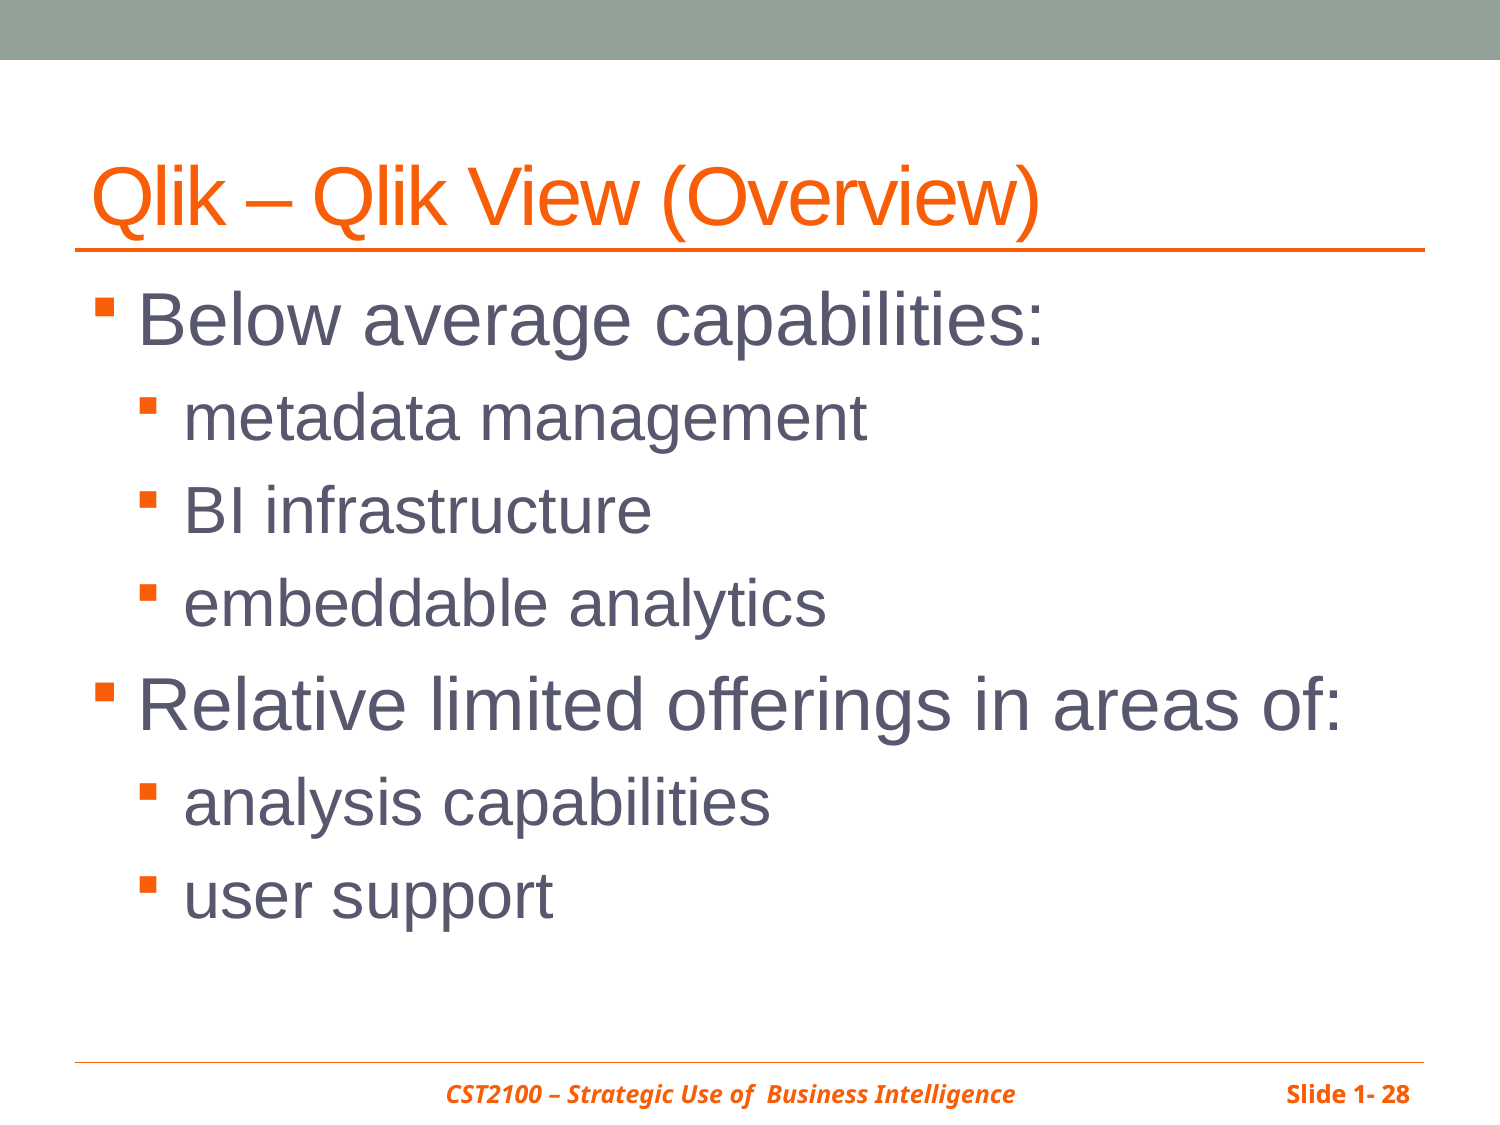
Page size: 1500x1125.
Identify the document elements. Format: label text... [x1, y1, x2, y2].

title Qlik – Qlik View (Overview) [75, 60, 1425, 250]
list Below average capabilities: metadata management BI infrastructure embeddable analytics Relative limited offerings in areas of: analysis capabilities user support [75, 262, 1425, 1063]
slide_number Slide 1- 28 [1212, 1071, 1425, 1125]
